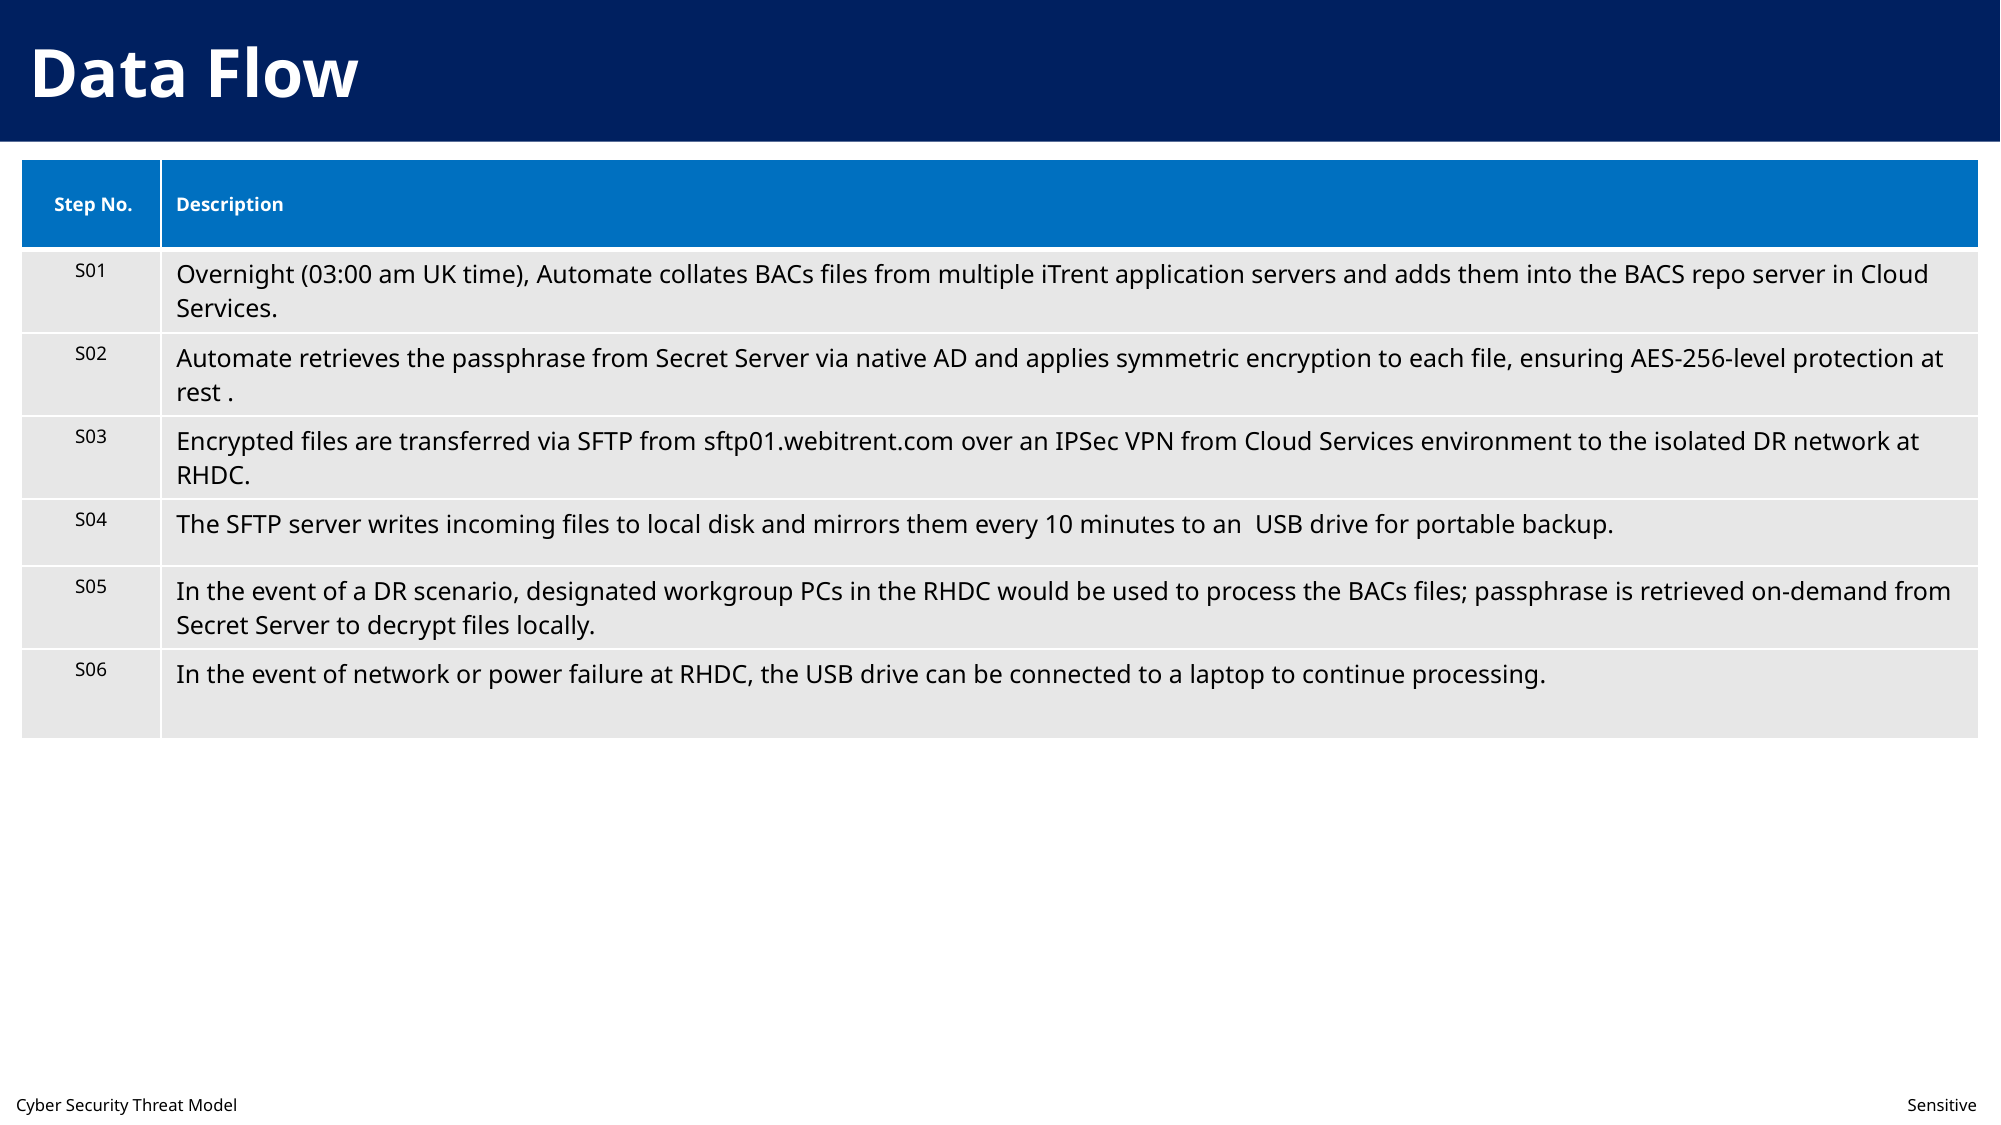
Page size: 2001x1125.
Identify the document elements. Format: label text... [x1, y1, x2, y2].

table_cell S04 [22, 500, 160, 565]
table_cell Encrypted files are transferred via SFTP from sftp01.webitrent.com over an IPSec VPN from Cloud Services environment to the isolated DR network at RHDC. [162, 417, 1978, 498]
table_cell In the event of network or power failure at RHDC, the USB drive can be connected to a laptop to continue processing. [162, 650, 1978, 738]
table_cell S05 [22, 567, 160, 648]
table_header Description [162, 160, 1978, 247]
text_box Data Flow [0, 0, 2000, 143]
table_cell S01 [22, 252, 160, 332]
table_cell S02 [22, 334, 160, 415]
table_cell S06 [22, 650, 160, 738]
table_cell The SFTP server writes incoming files to local disk and mirrors them every 10 minutes to an USB drive for portable backup. [162, 500, 1978, 565]
table_cell In the event of a DR scenario, designated workgroup PCs in the RHDC would be used to process the BACs files; passphrase is retrieved on-demand from Secret Server to decrypt files locally. [162, 567, 1978, 648]
table_cell Overnight (03:00 am UK time), Automate collates BACs files from multiple iTrent application servers and adds them into the BACS repo server in Cloud Services. [162, 252, 1978, 332]
table_cell S03 [22, 417, 160, 498]
text_box Cyber Security Threat Model Sensitive [0, 1083, 2000, 1125]
table_cell Automate retrieves the passphrase from Secret Server via native AD and applies symmetric encryption to each file, ensuring AES-256-level protection at rest . [162, 334, 1978, 415]
table_header Step No. [22, 160, 160, 247]
